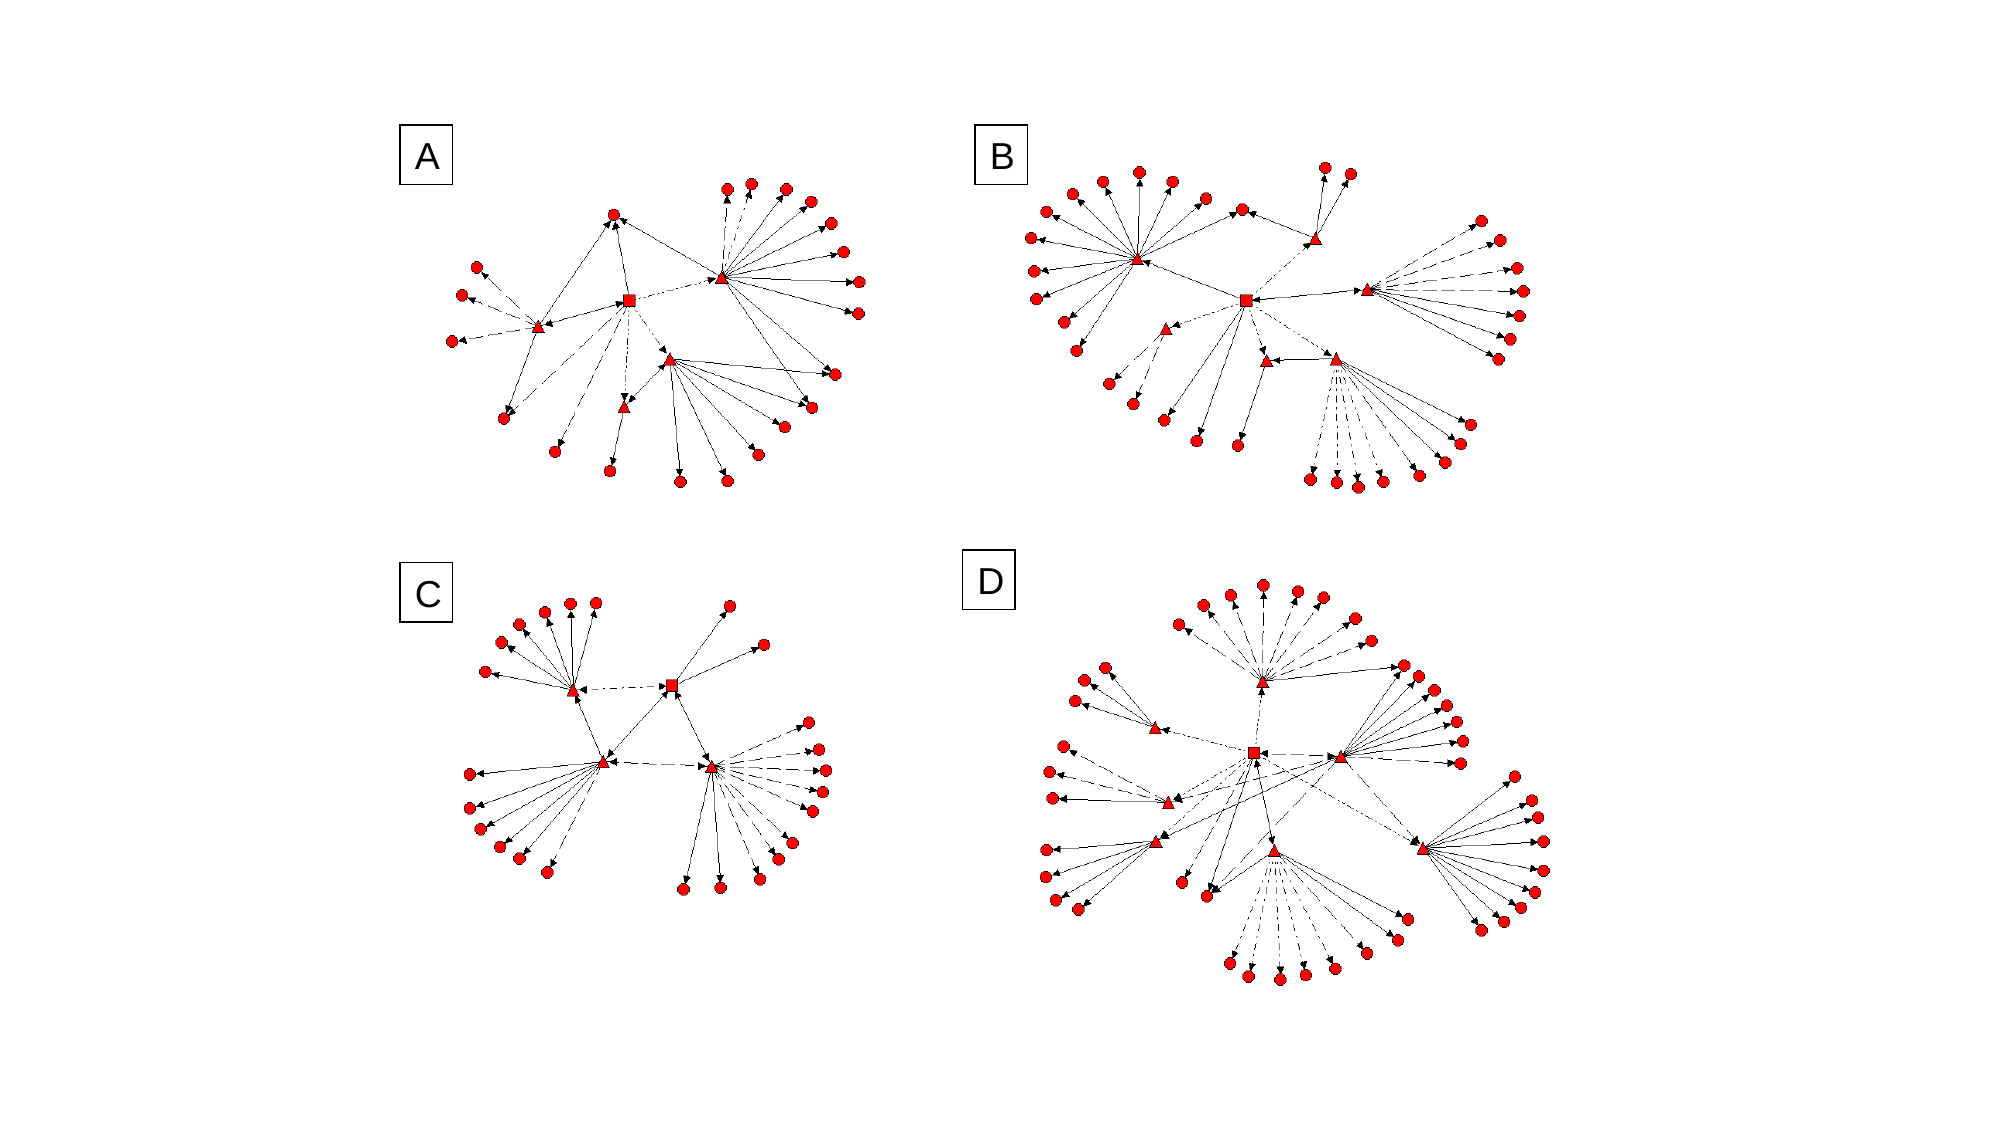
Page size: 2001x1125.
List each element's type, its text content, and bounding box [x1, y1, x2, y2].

text_box C [399, 562, 437, 623]
text_box A [399, 124, 453, 185]
picture [437, 149, 1561, 994]
text_box B [975, 124, 1028, 149]
